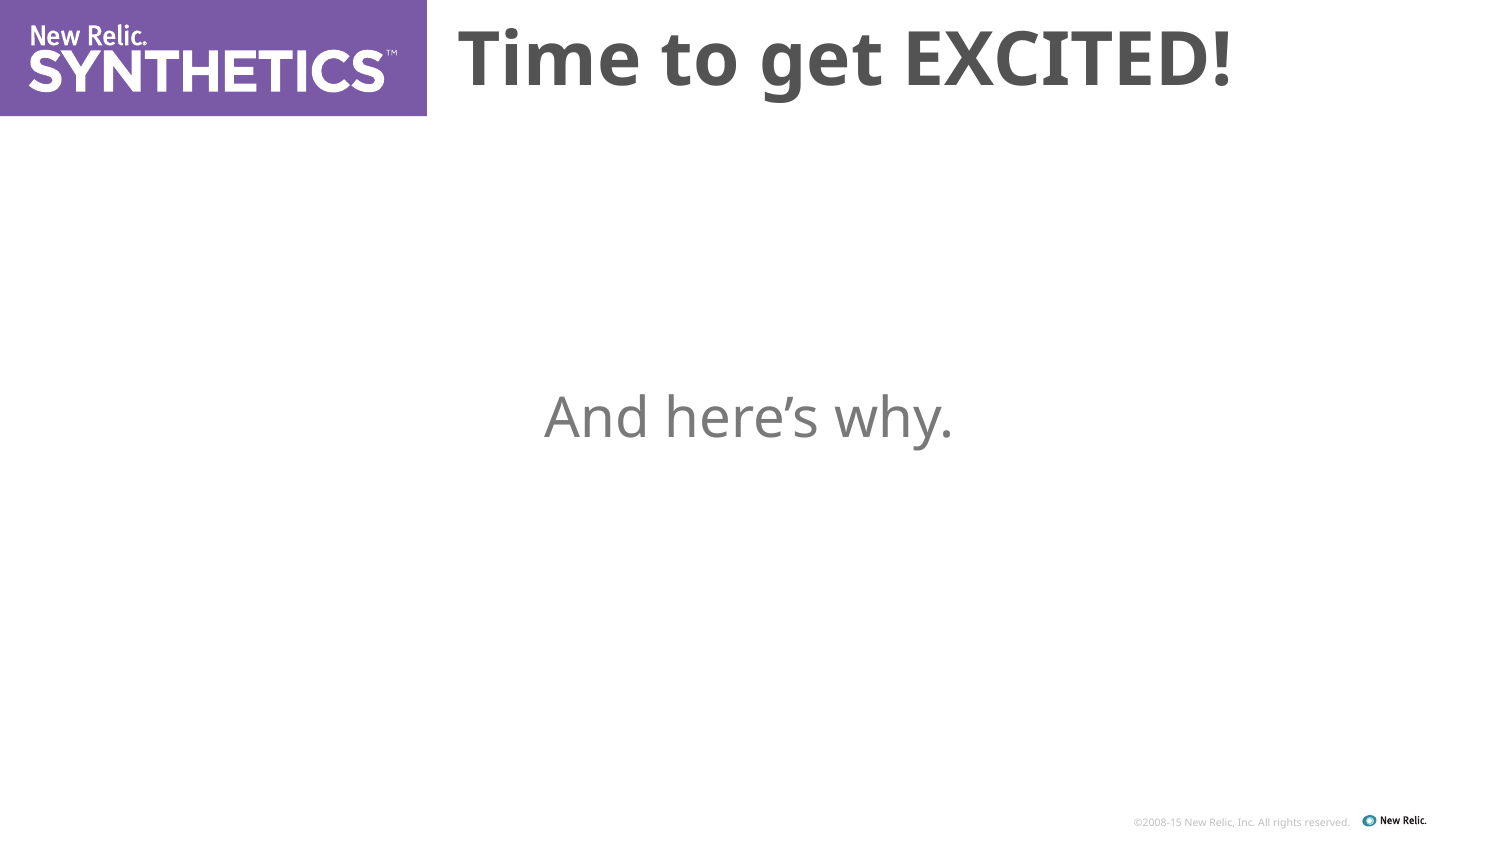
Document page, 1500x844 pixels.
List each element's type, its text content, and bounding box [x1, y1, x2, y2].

text_box [0, 0, 427, 117]
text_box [28, 23, 398, 93]
text_box And here’s why. [544, 380, 956, 449]
text_box Time to get EXCITED! [457, 10, 1500, 101]
